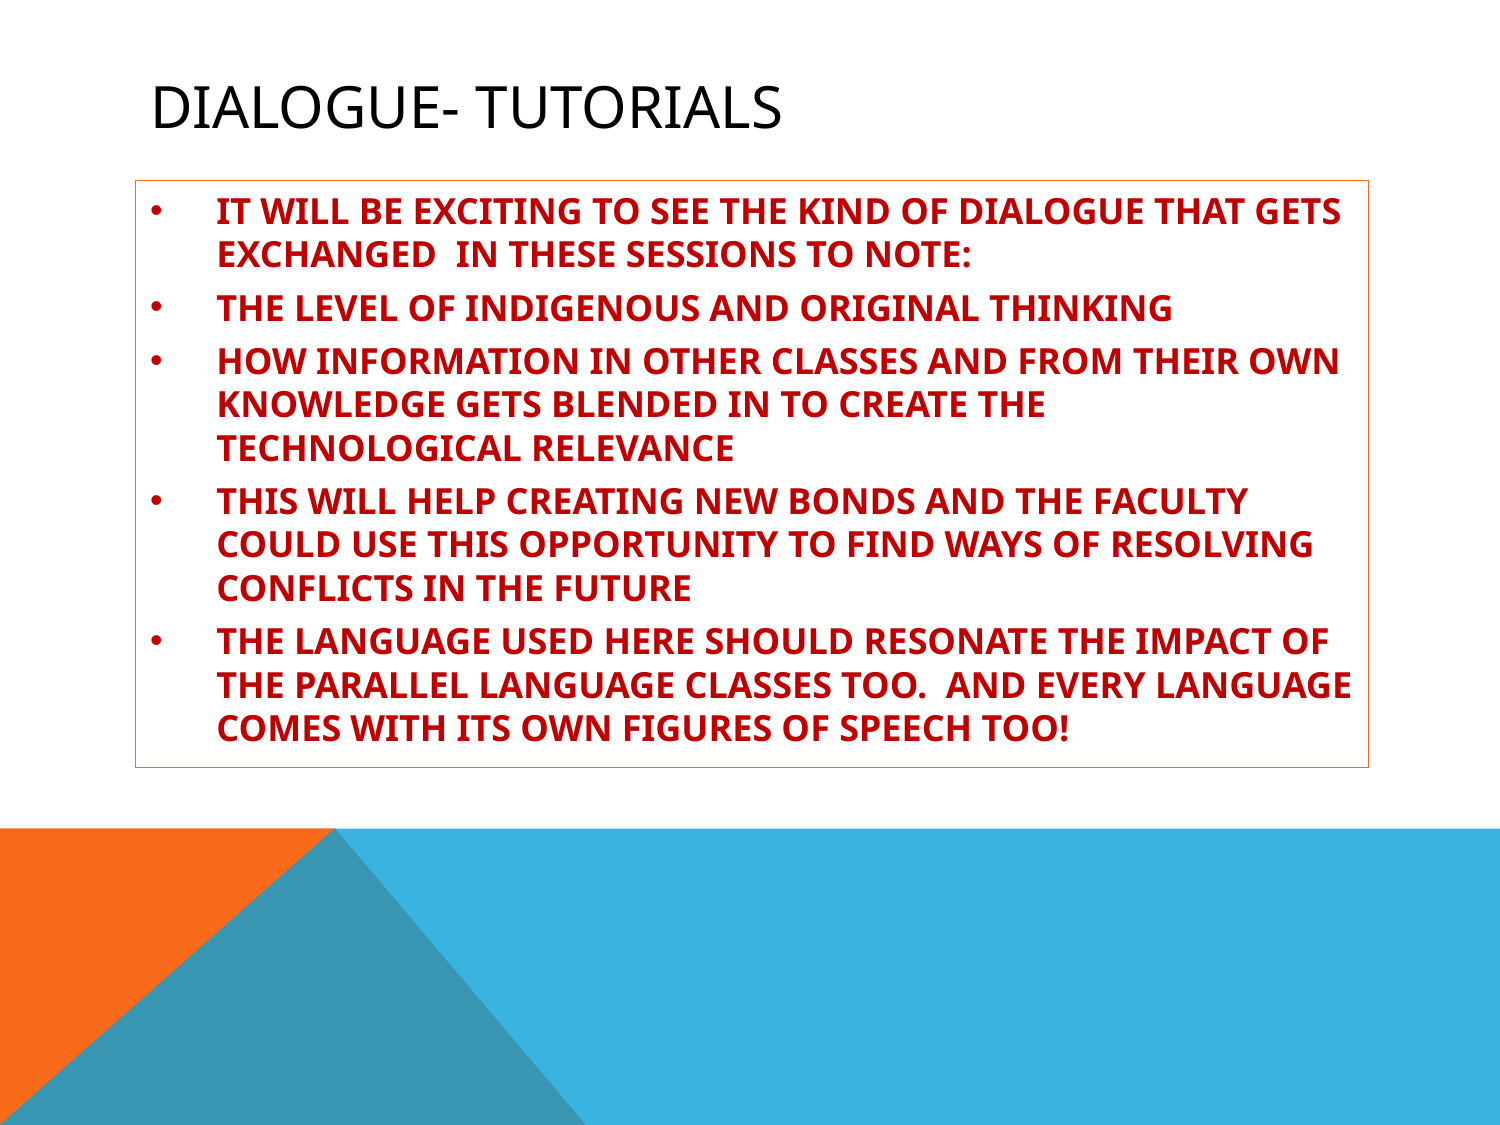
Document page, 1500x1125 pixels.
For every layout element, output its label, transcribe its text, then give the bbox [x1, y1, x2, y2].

title DIALOGUE- TUTORIALS [135, 60, 1369, 150]
list IT WILL BE EXCITING TO SEE THE KIND OF DIALOGUE THAT GETS EXCHANGED IN THESE SESSIONS TO NOTE: THE LEVEL OF INDIGENOUS AND ORIGINAL THINKING HOW INFORMATION IN OTHER CLASSES AND FROM THEIR OWN KNOWLEDGE GETS BLENDED IN TO CREATE THE TECHNOLOGICAL RELEVANCE THIS WILL HELP CREATING NEW BONDS AND THE FACULTY COULD USE THIS OPPORTUNITY TO FIND WAYS OF RESOLVING CONFLICTS IN THE FUTURE THE LANGUAGE USED HERE SHOULD RESONATE THE IMPACT OF THE PARALLEL LANGUAGE CLASSES TOO. AND EVERY LANGUAGE COMES WITH ITS OWN FIGURES OF SPEECH TOO! [135, 180, 1369, 768]
